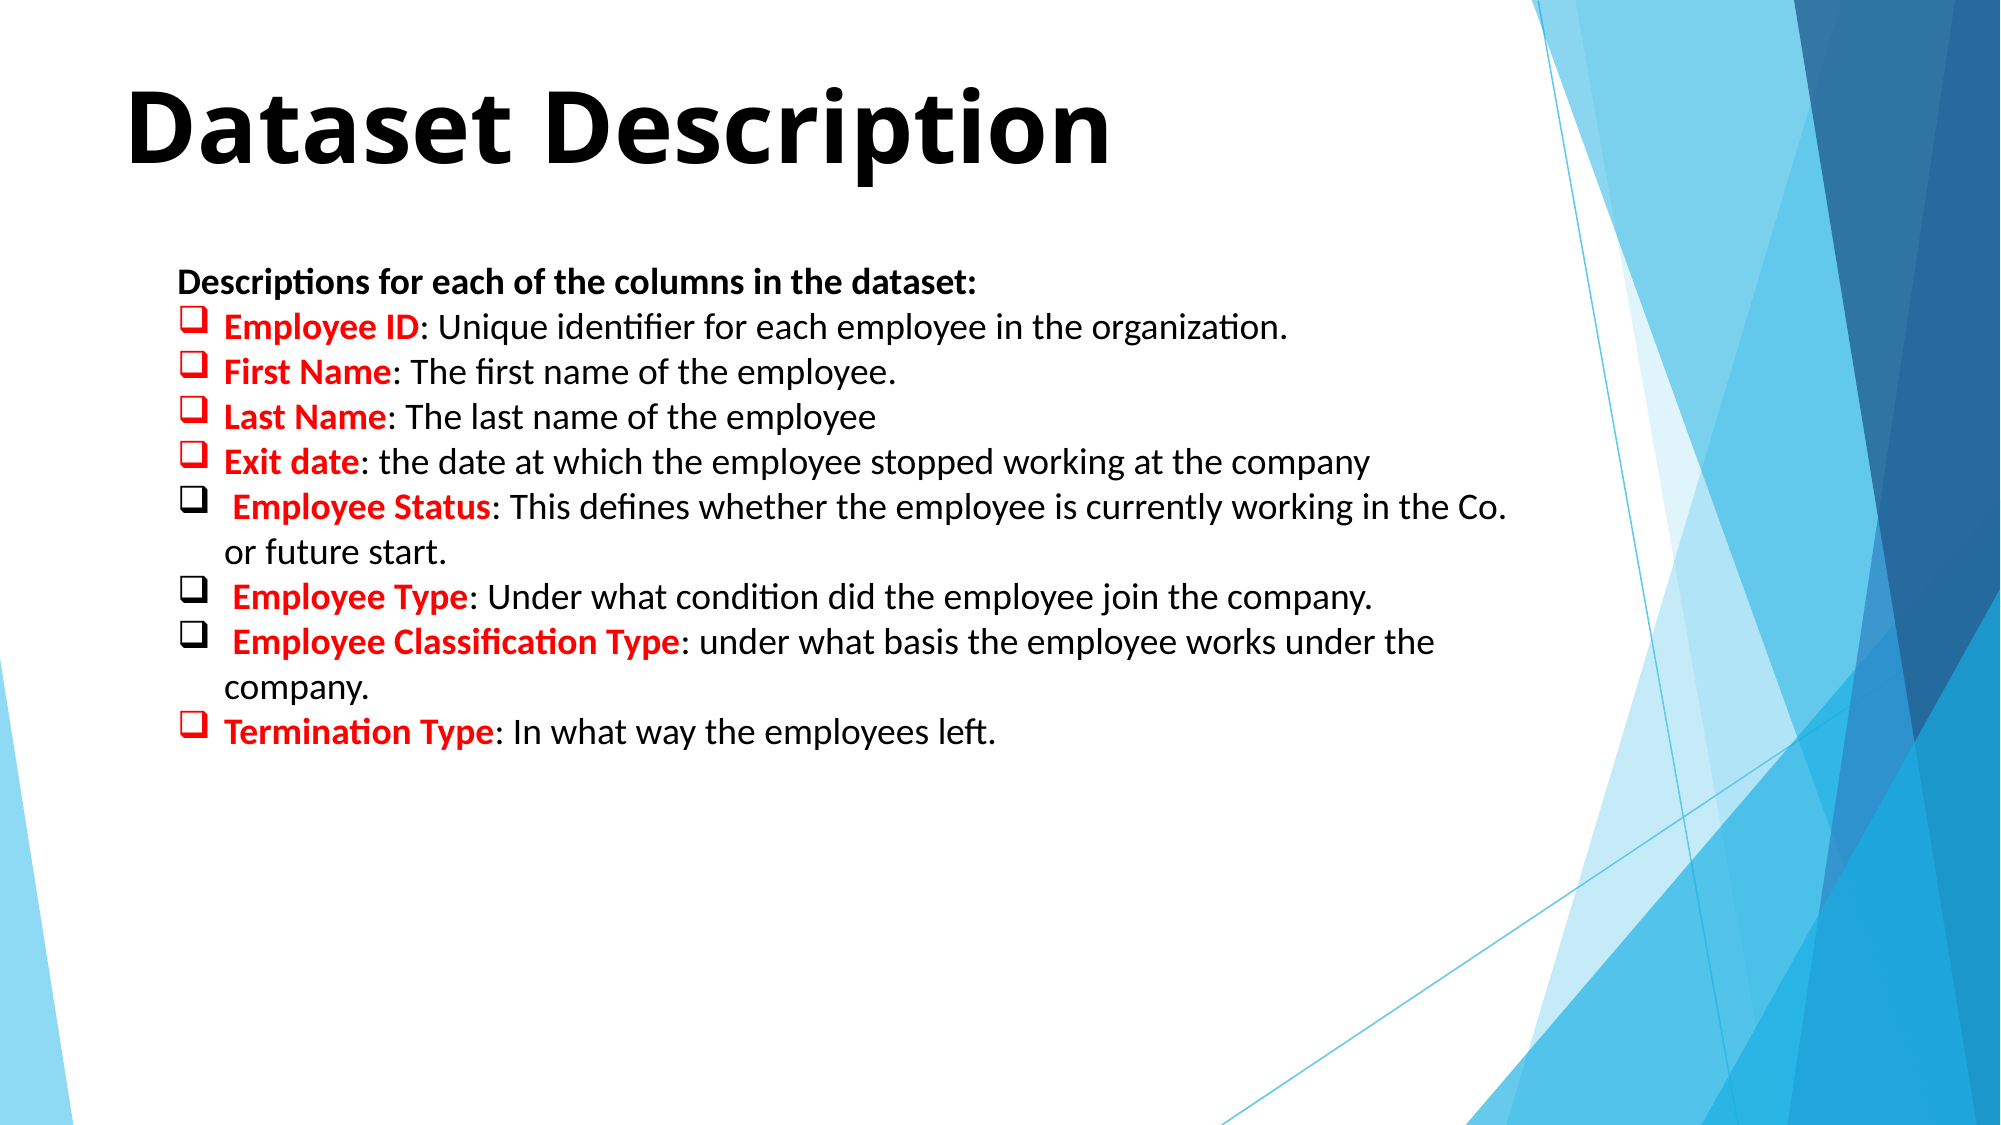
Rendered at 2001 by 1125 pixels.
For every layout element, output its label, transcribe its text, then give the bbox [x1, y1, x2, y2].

text_box Descriptions for each of the columns in the dataset: Employee ID: Unique identifier for each employee in the organization. First Name: The first name of the employee. Last Name: The last name of the employee Exit date: the date at which the employee stopped working at the company Employee Status: This defines whether the employee is currently working in the Co. or future start. Employee Type: Under what condition did the employee join the company. Employee Classification Type: under what basis the employee works under the company. Termination Type: In what way the employees left. [162, 249, 1563, 760]
title Dataset Description [123, 63, 1877, 188]
